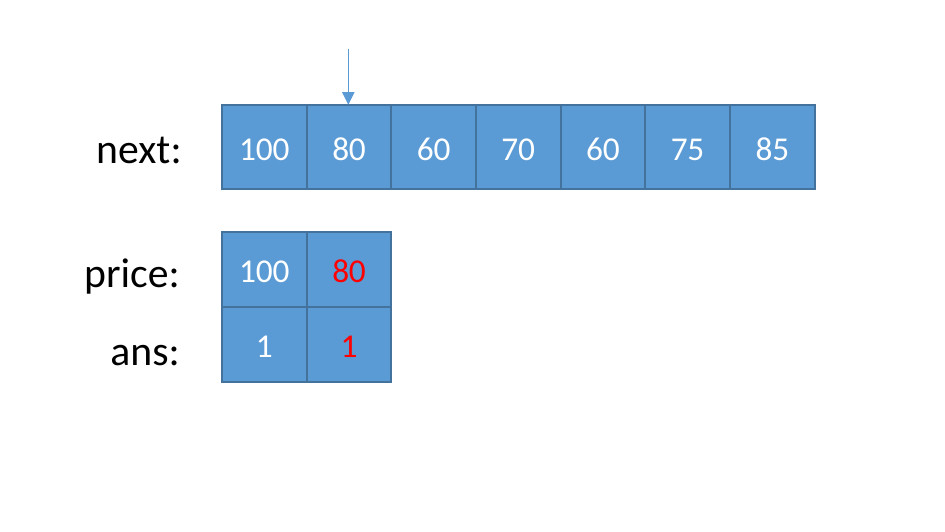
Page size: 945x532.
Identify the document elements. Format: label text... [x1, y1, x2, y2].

text_box 1 [306, 306, 392, 383]
text_box next: [81, 114, 232, 179]
text_box 100 [221, 231, 306, 306]
text_box 60 [560, 104, 644, 190]
text_box 80 [306, 104, 390, 190]
text_box 1 [221, 306, 306, 383]
text_box price: [69, 237, 220, 303]
text_box 80 [306, 231, 392, 306]
text_box 85 [729, 104, 816, 190]
text_box 60 [390, 104, 475, 190]
text_box 75 [644, 104, 729, 190]
text_box 70 [475, 104, 560, 190]
text_box 100 [221, 104, 306, 190]
text_box ans: [95, 316, 221, 382]
